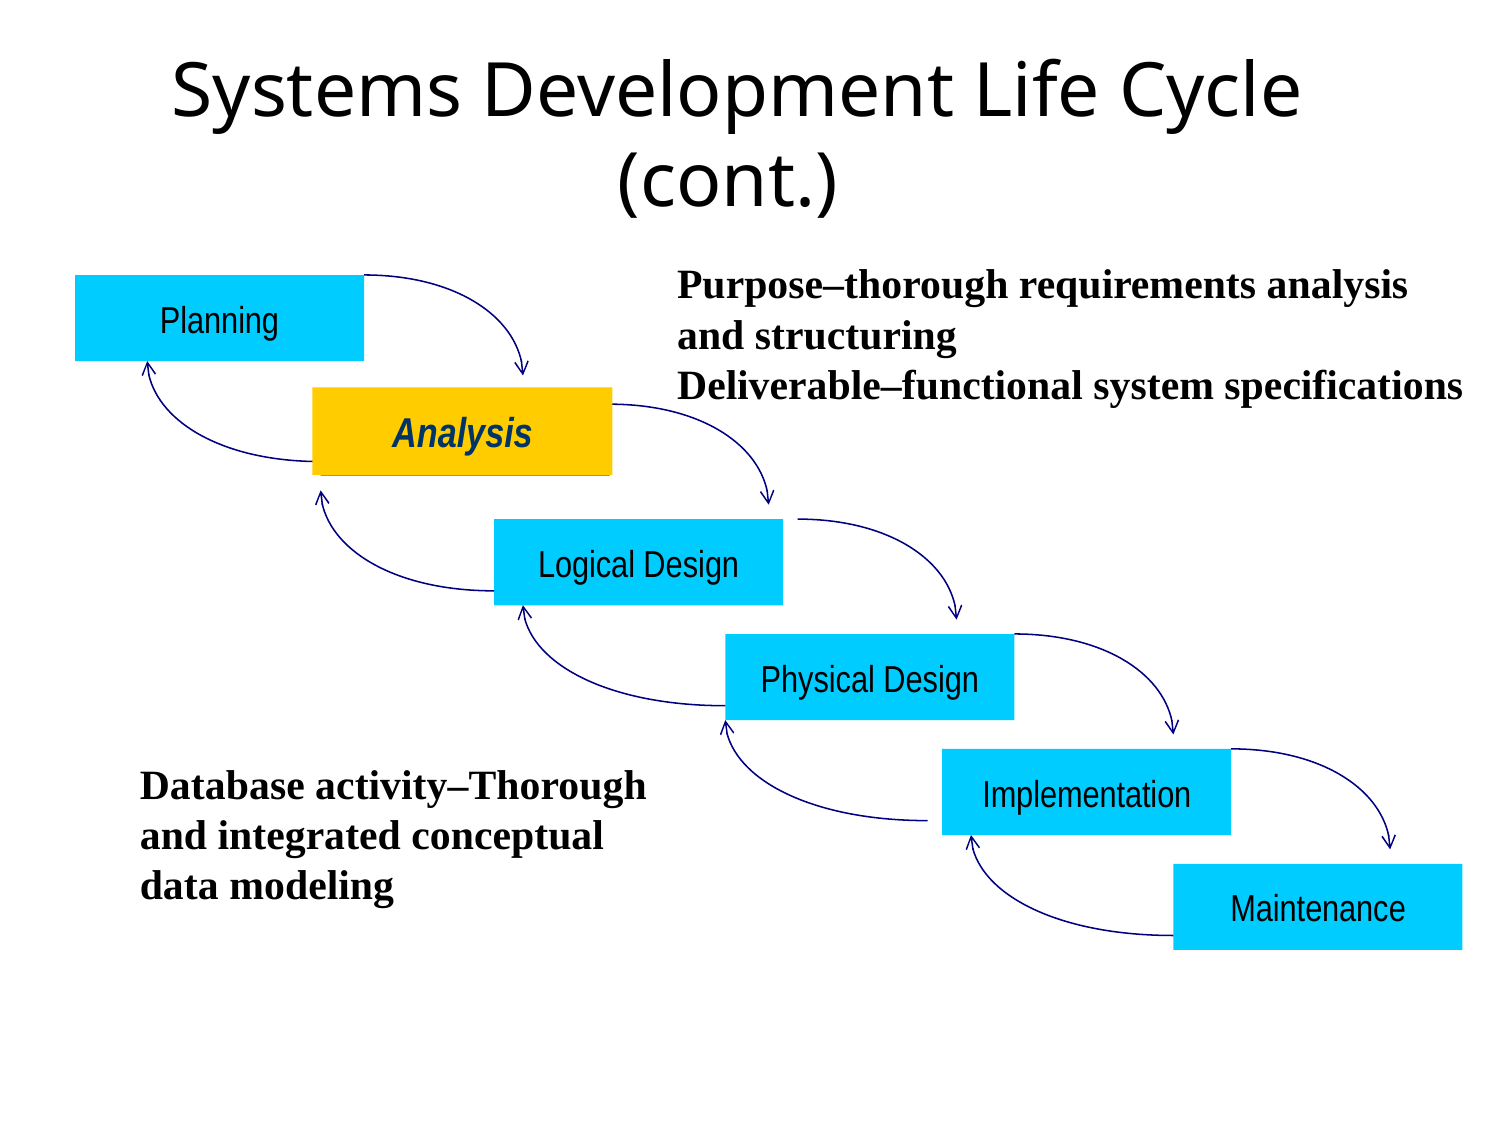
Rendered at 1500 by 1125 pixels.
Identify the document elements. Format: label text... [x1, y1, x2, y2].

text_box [74, 274, 1463, 951]
title Systems Development Life Cycle (cont.) [99, 37, 1376, 226]
text_box Purpose–thorough requirements analysis and structuring Deliverable–functional system specifications [662, 249, 1500, 415]
